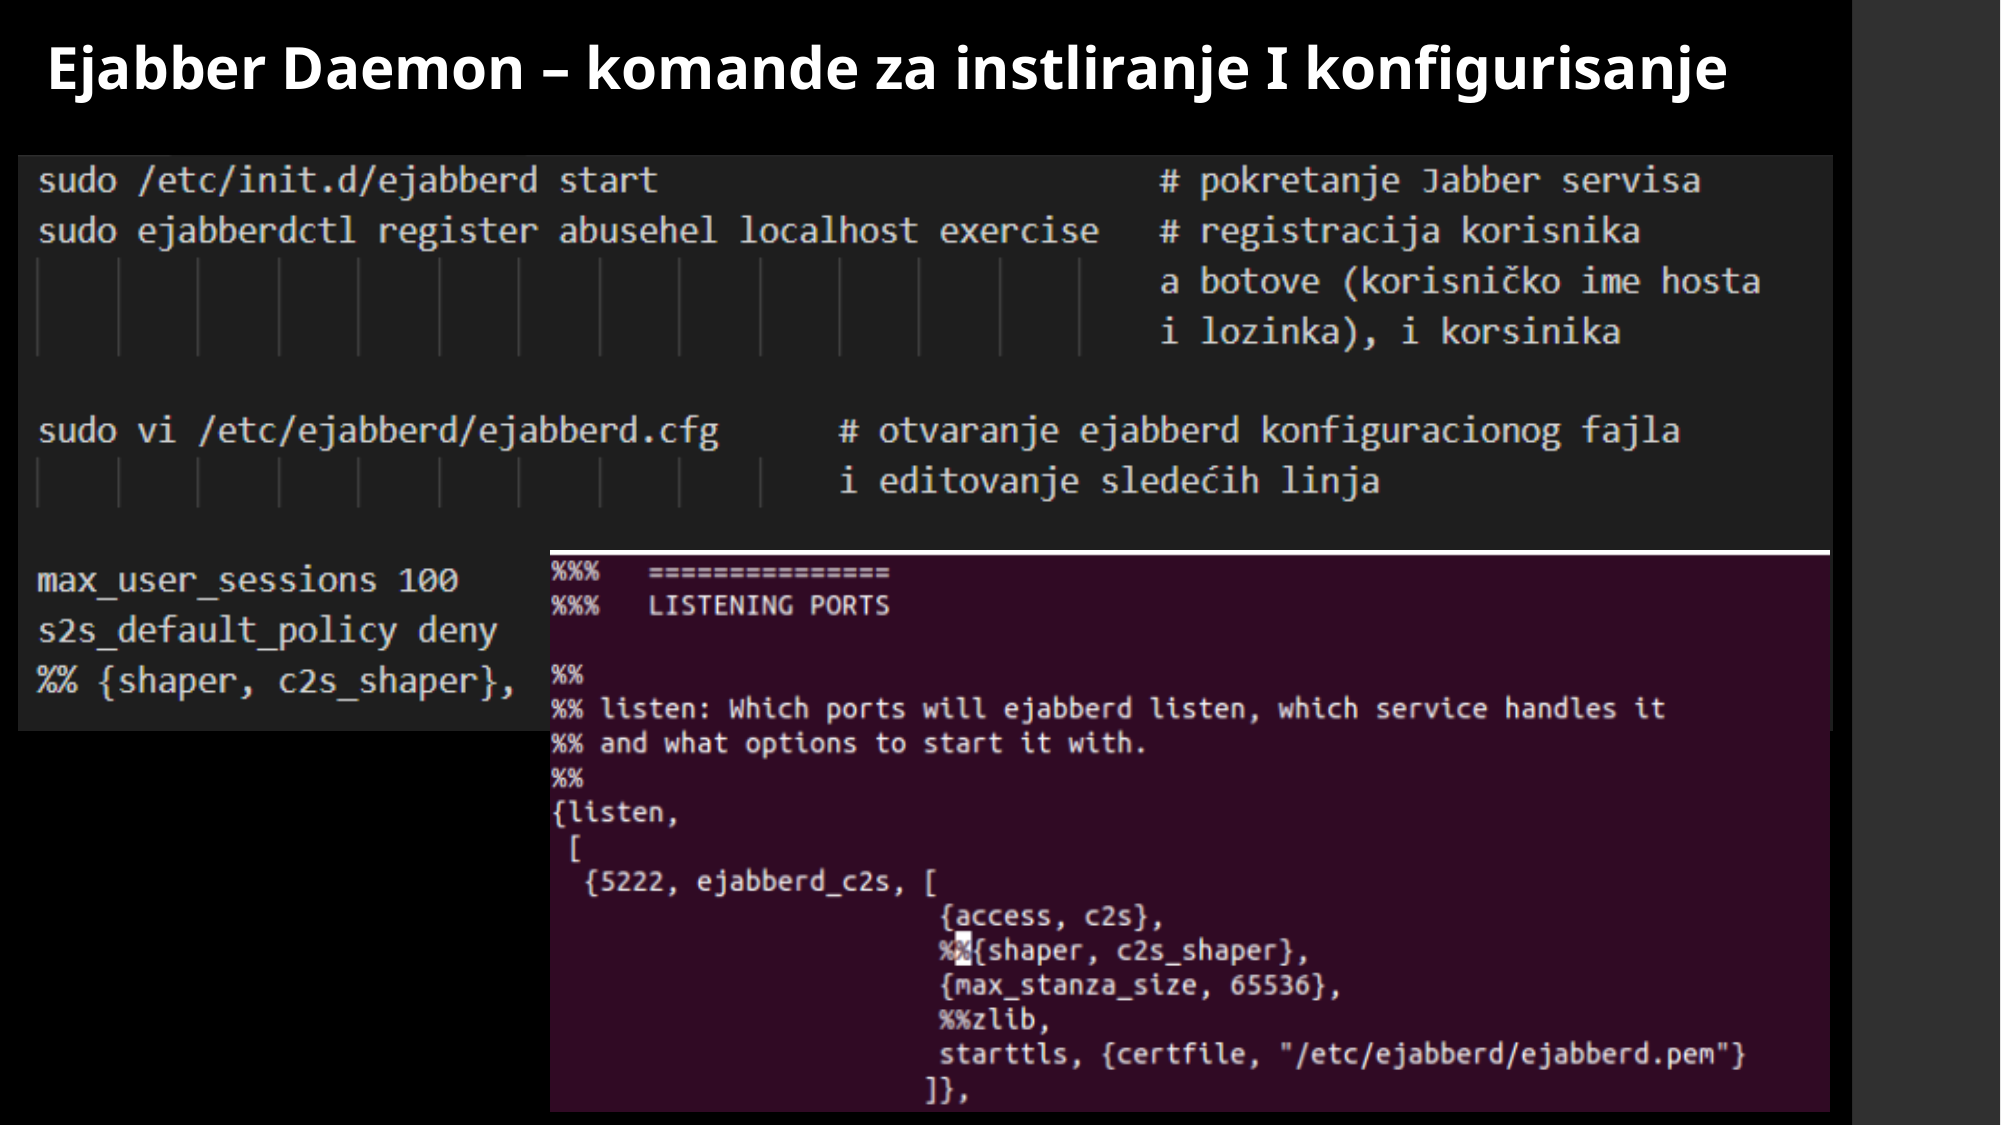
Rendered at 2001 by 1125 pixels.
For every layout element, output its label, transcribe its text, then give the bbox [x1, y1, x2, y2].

text_box [1851, 0, 2000, 1125]
picture [18, 155, 1833, 1112]
text_box Ejabber Daemon – komande za instliranje I konfigurisanje [31, 24, 1827, 139]
